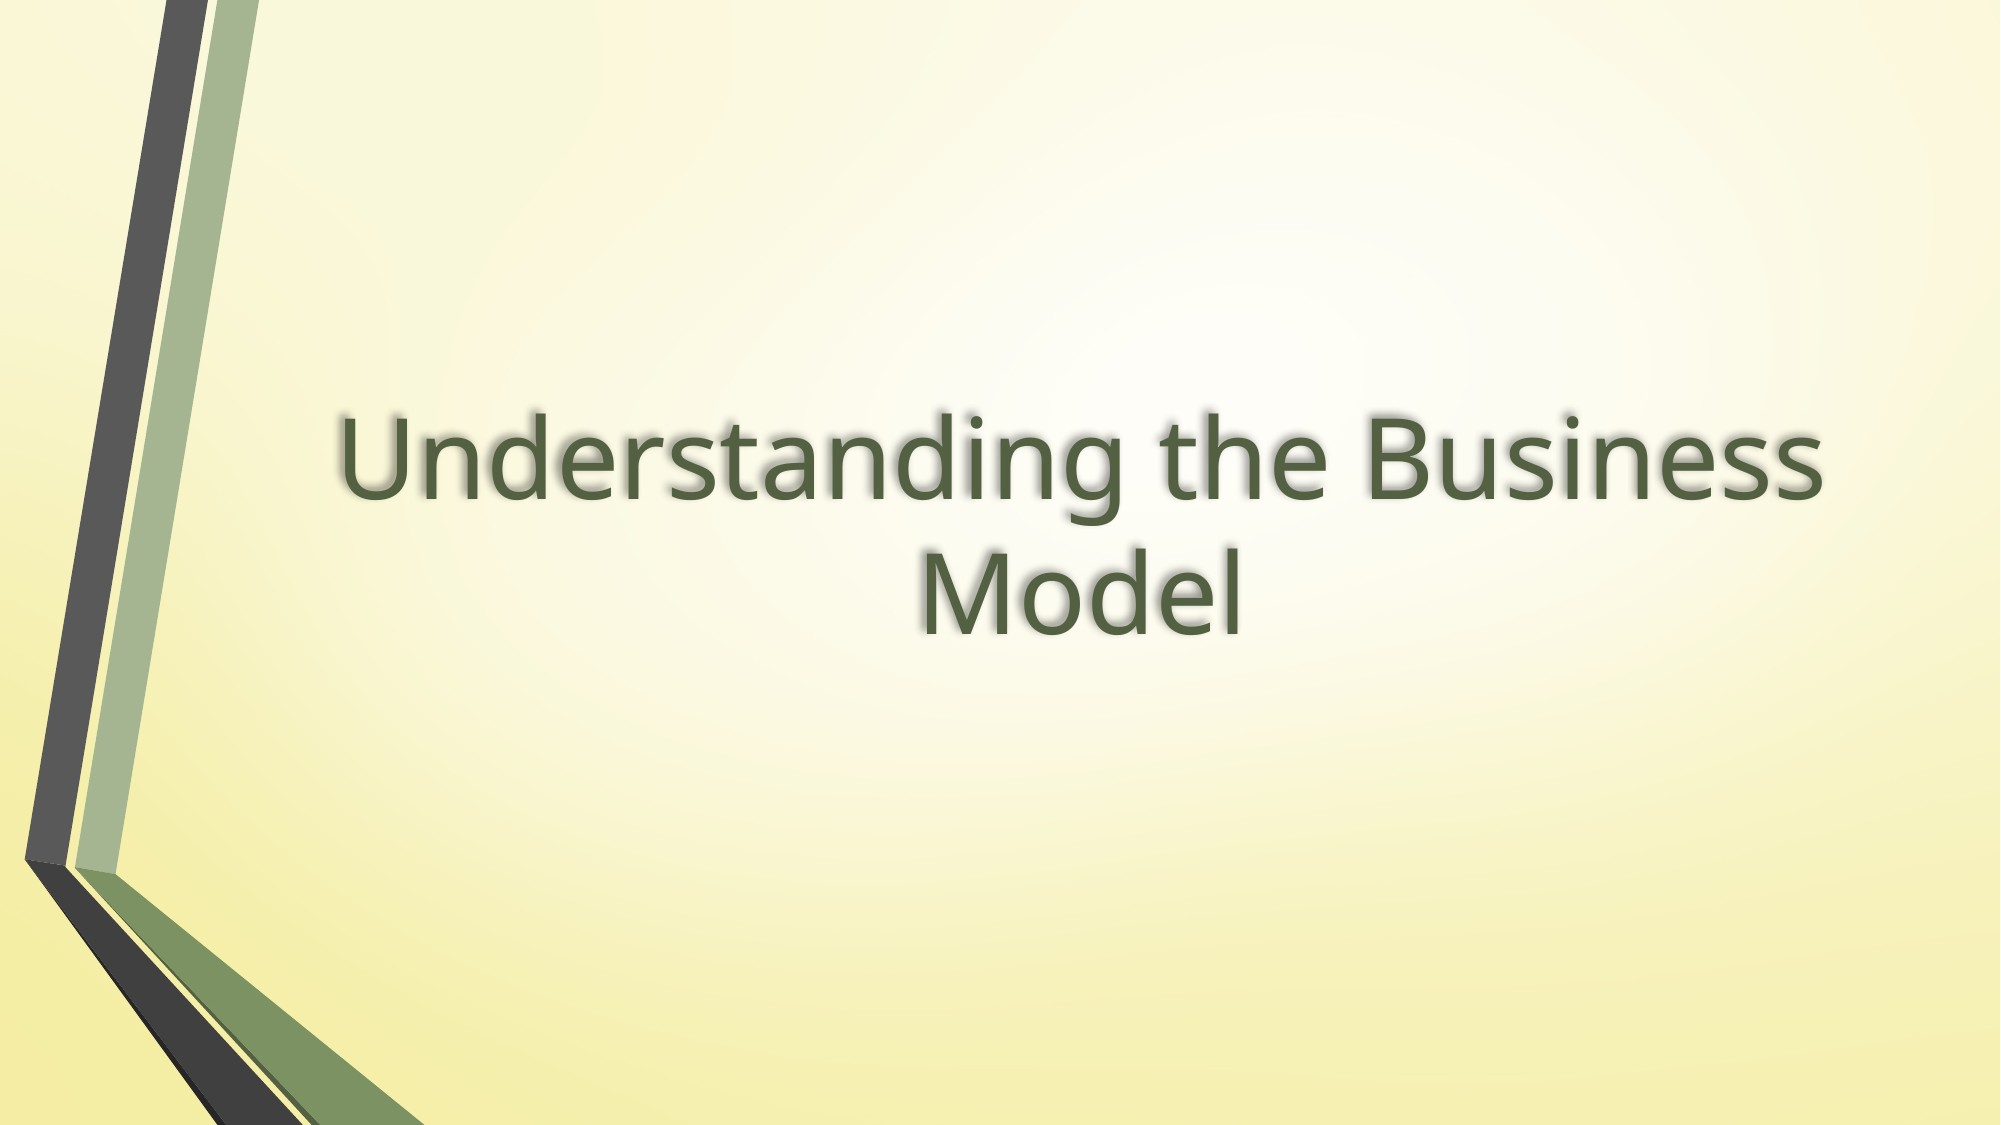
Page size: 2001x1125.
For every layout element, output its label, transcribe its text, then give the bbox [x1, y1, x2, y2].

title Understanding the Business Model [260, 378, 1904, 666]
